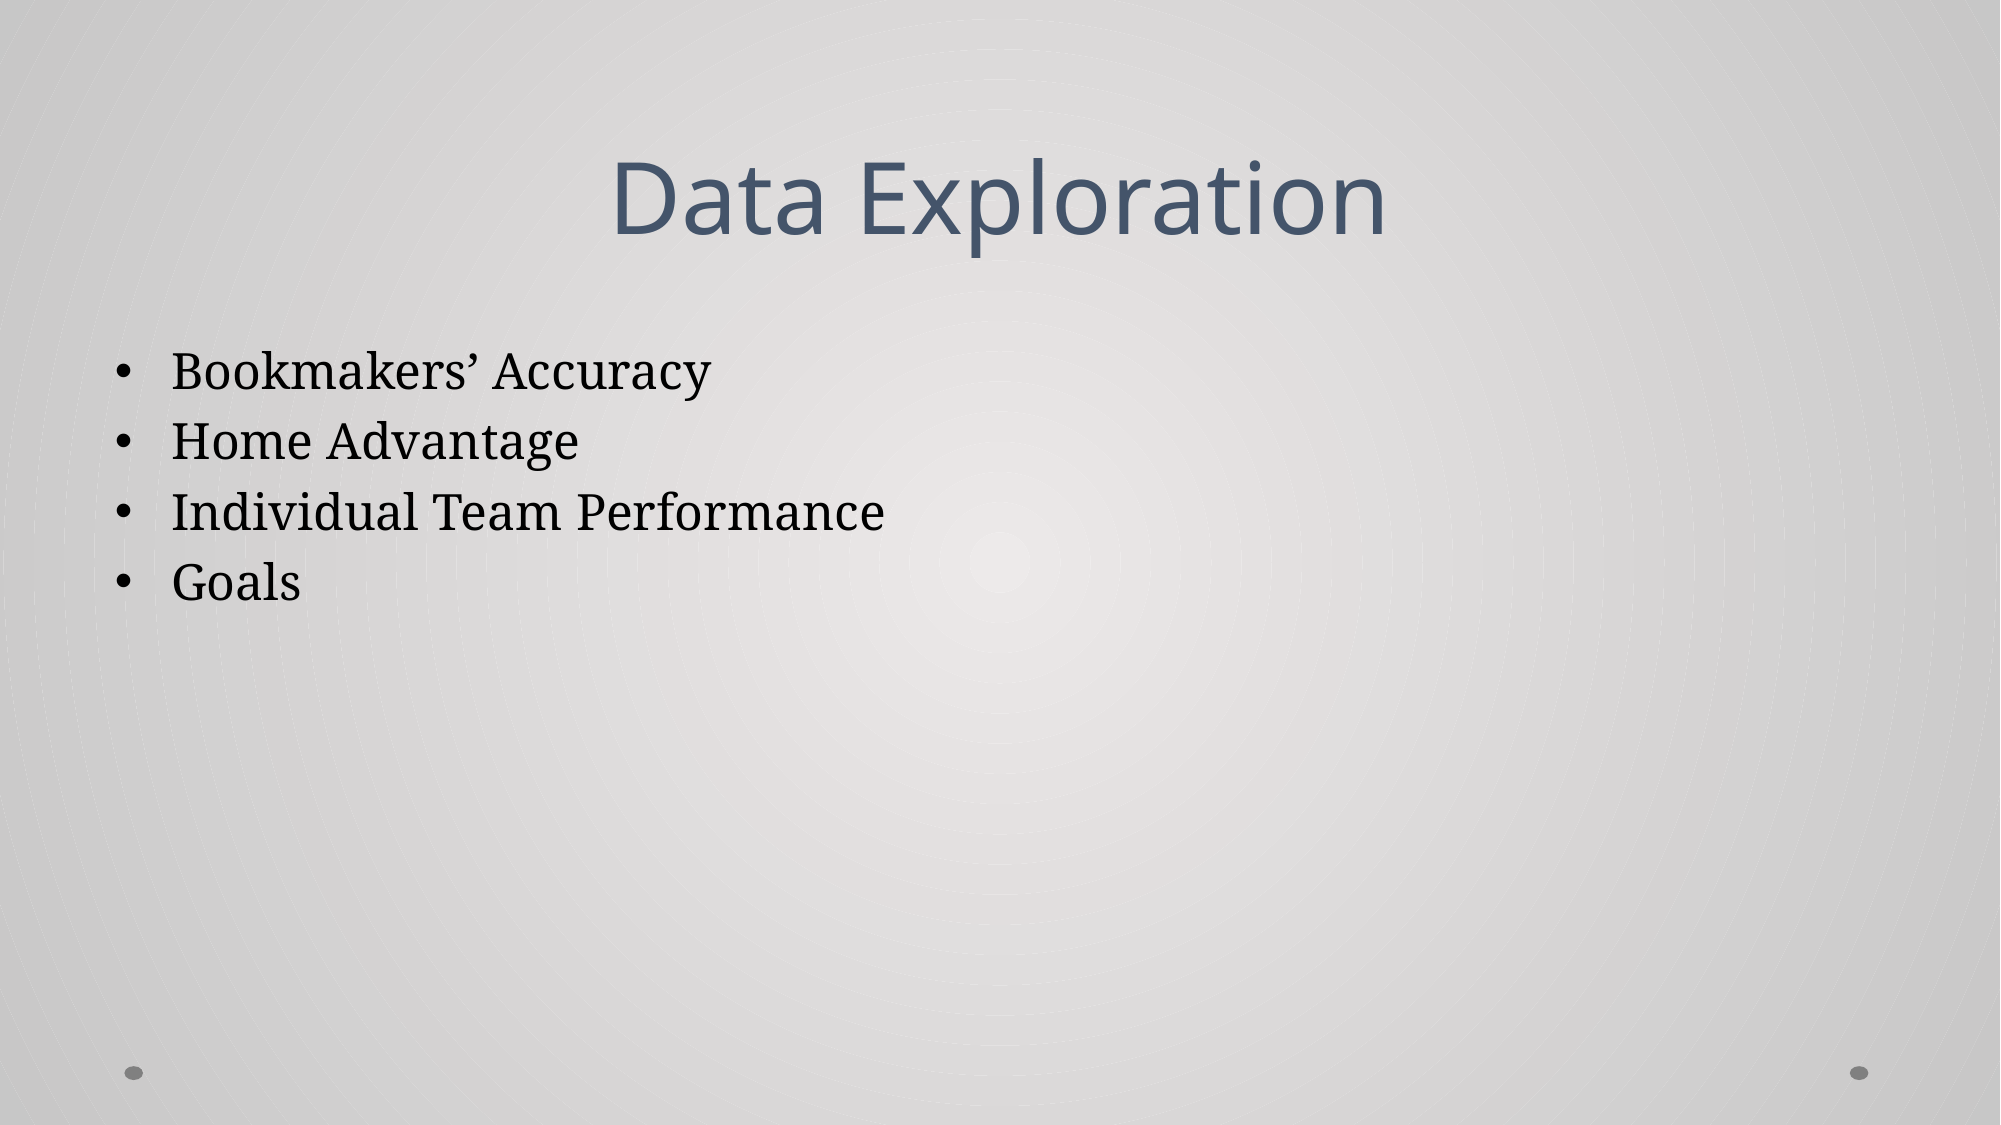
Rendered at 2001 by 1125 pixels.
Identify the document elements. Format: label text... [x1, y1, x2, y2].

title Data Exploration [99, 0, 1900, 262]
list Bookmakers’ Accuracy Home Advantage Individual Team Performance Goals [99, 262, 1900, 1005]
